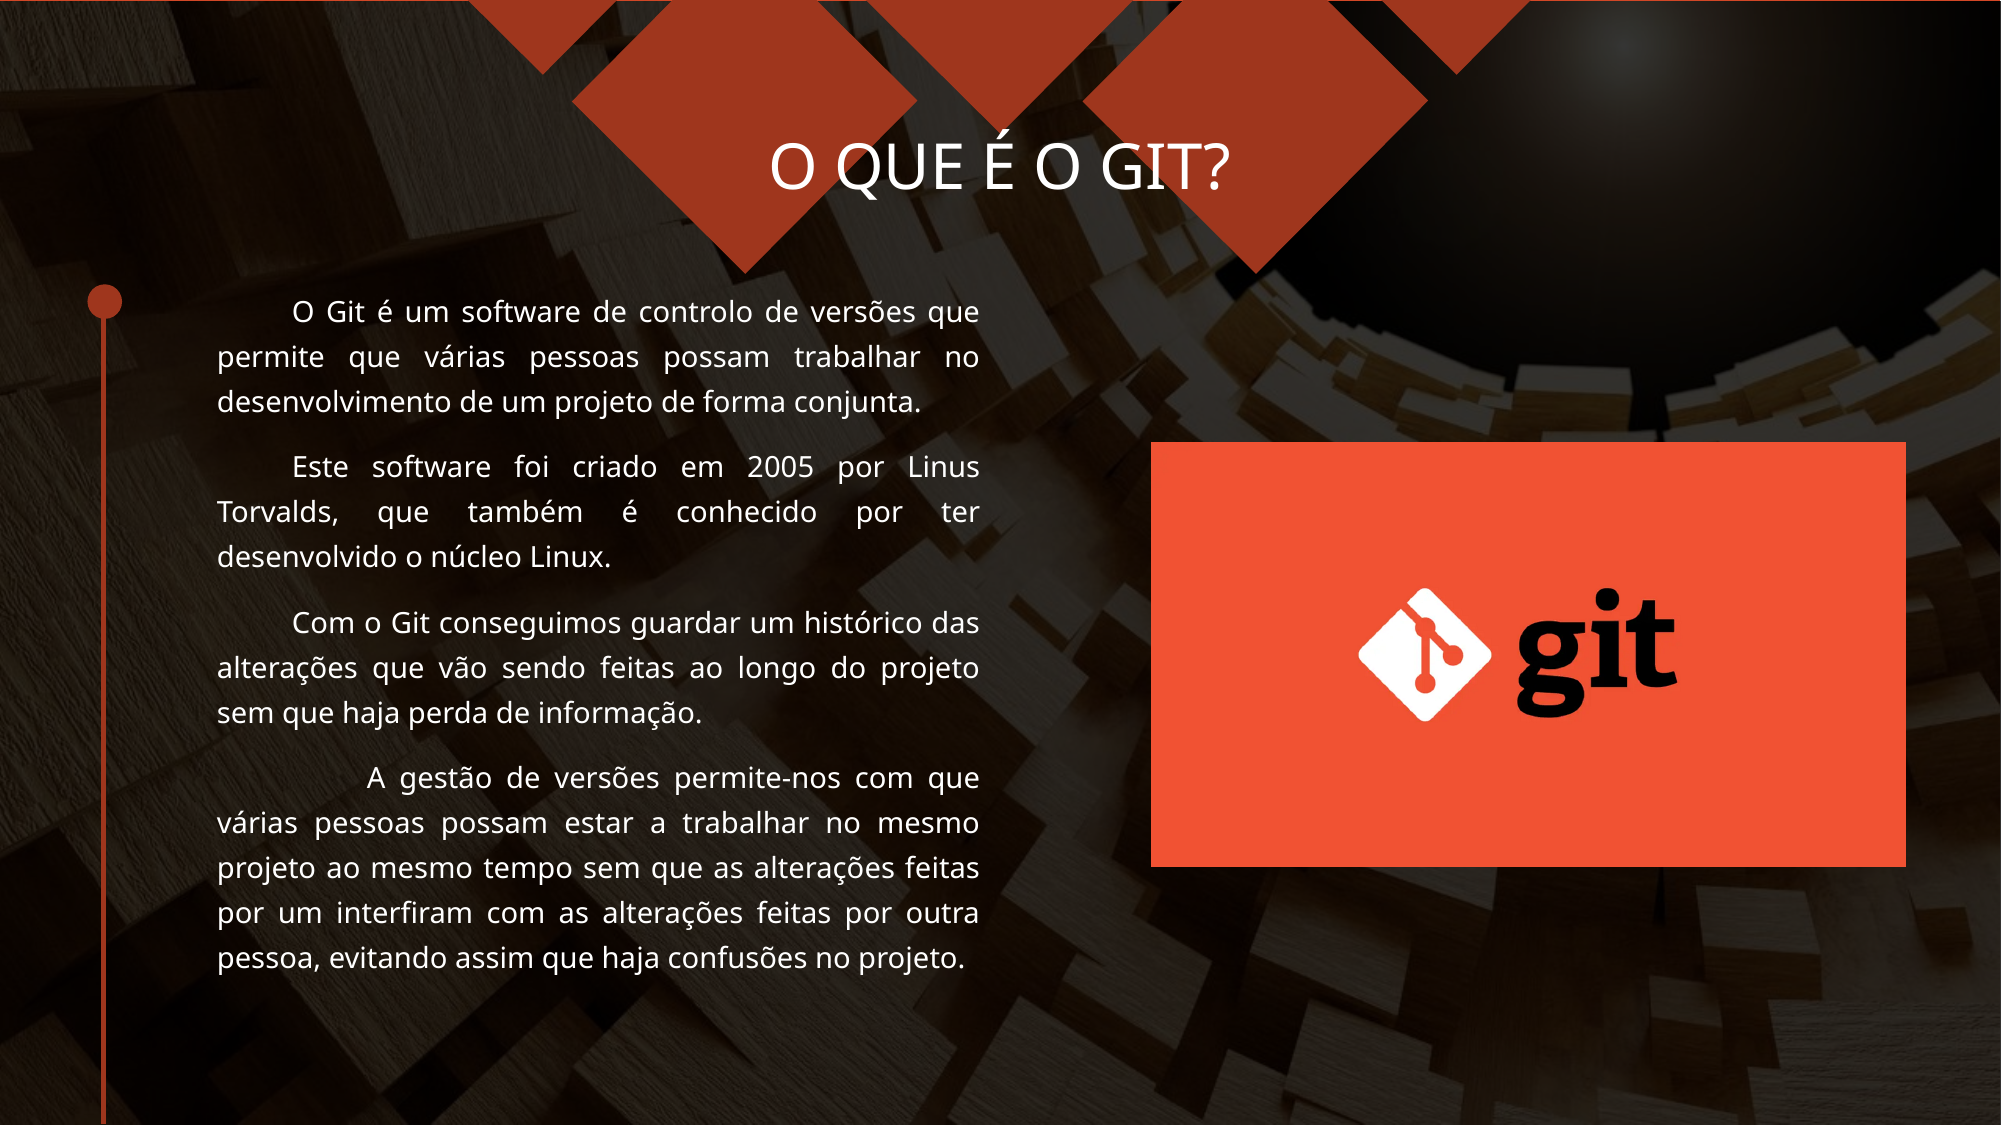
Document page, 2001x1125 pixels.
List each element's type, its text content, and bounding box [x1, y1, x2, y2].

picture [0, 1, 2001, 1125]
picture [1329, 1, 1439, 59]
title O QUE É O GIT? [34, 59, 1966, 278]
picture [560, 1, 670, 59]
picture [819, 1, 924, 59]
picture [1076, 1, 1181, 59]
text_box O Git é um software de controlo de versões que permite que várias pessoas possam trabalhar no desenvolvimento de um projeto de forma conjunta. Este software foi criado em 2005 por Linus Torvalds, que também é conhecido por ter desenvolvido o núcleo Linux. Com o Git conseguimos guardar um histórico das alterações que vão sendo feitas ao longo do projeto sem que haja perda de informação. A gestão de versões permite-nos com que várias pessoas possam estar a trabalhar no mesmo projeto ao mesmo tempo sem que as alterações feitas por um interfiram com as alterações feitas por outra pessoa, evitando assim que haja confusões no projeto. [201, 275, 996, 1034]
